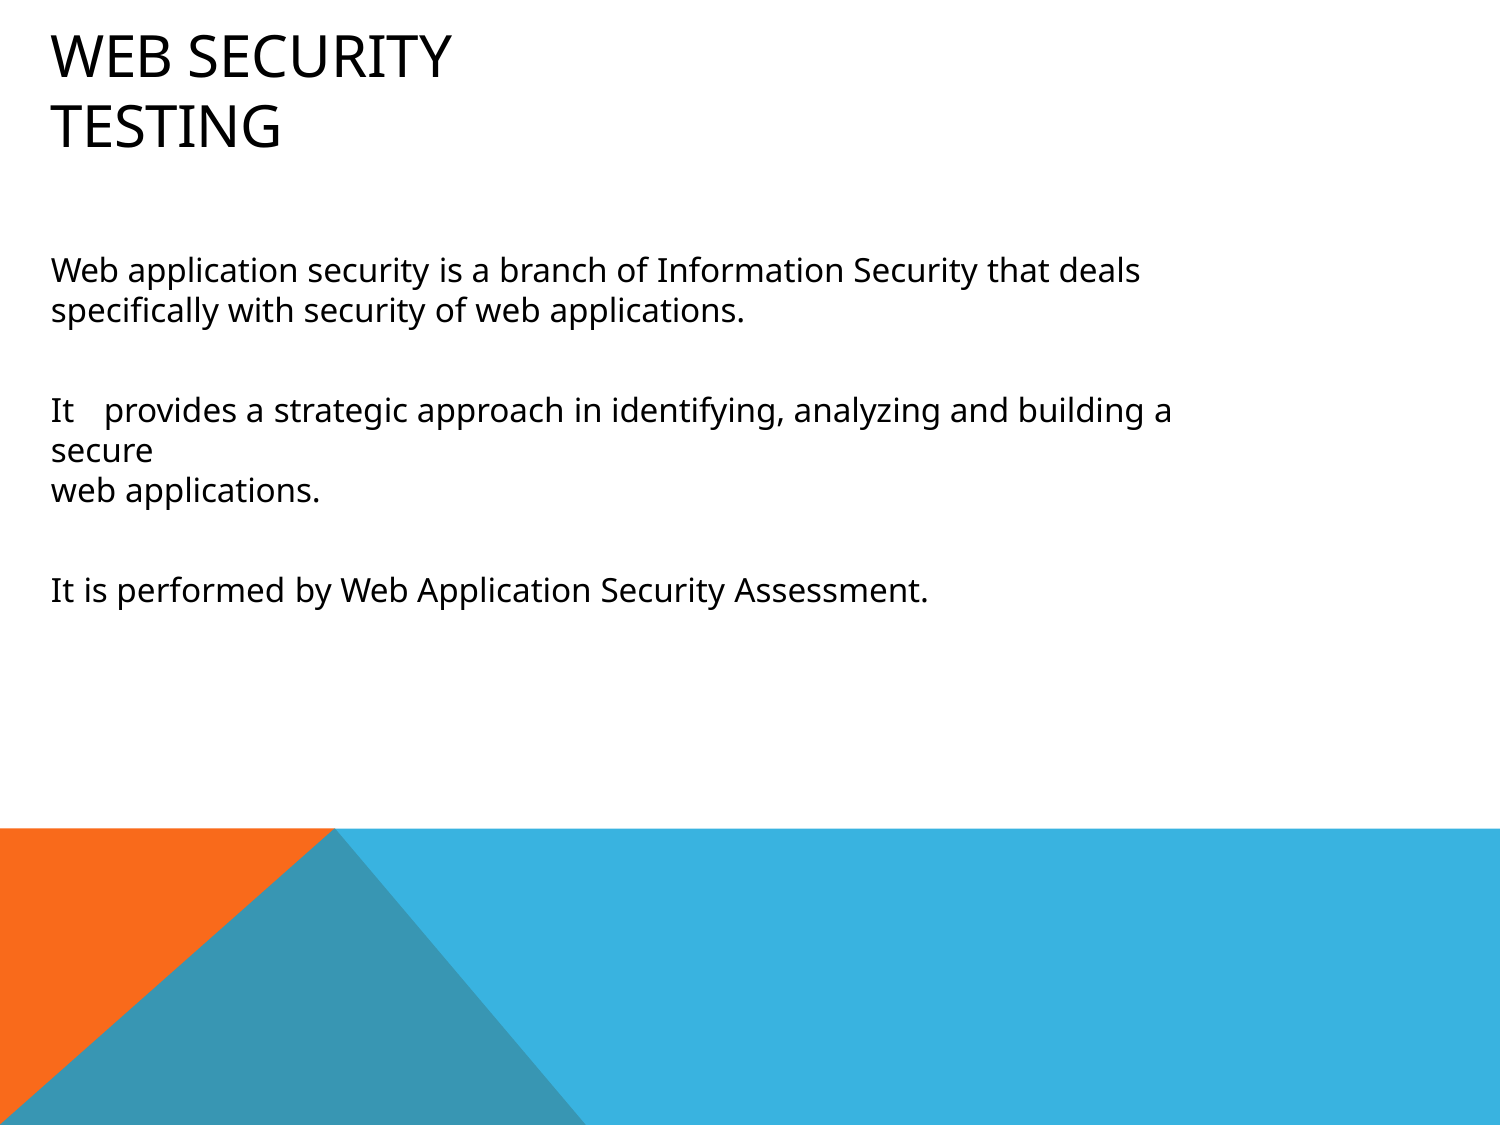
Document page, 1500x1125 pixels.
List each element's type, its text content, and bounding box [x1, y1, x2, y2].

text_box Web application security is a branch of Information Security that deals specifically with security of web applications. It provides a strategic approach in identifying, analyzing and building a secure web applications. It is performed by Web Application Security Assessment. [48, 246, 1383, 609]
title Web Security Testing [48, 0, 491, 184]
